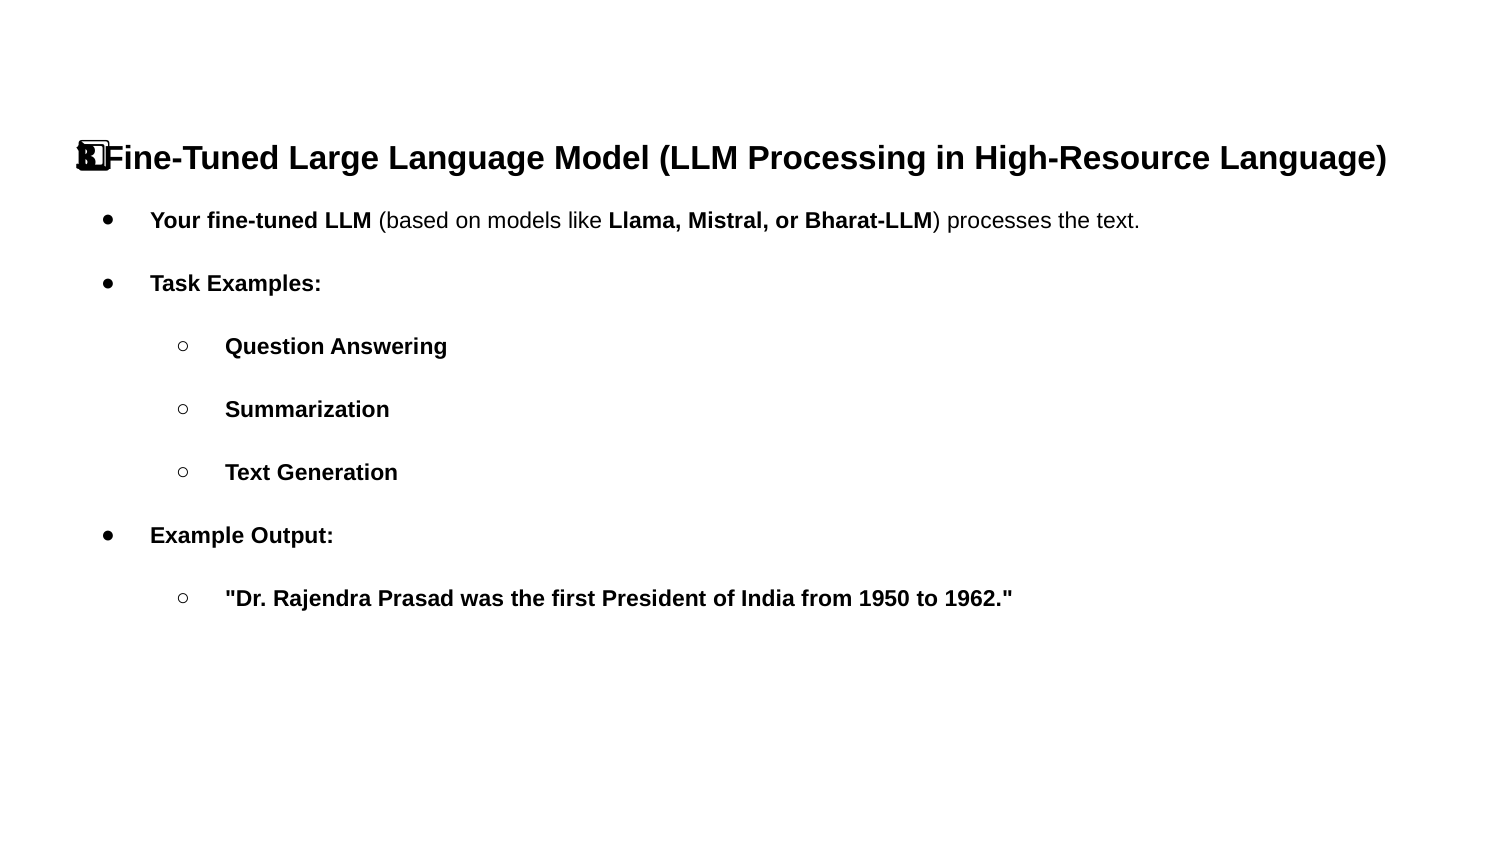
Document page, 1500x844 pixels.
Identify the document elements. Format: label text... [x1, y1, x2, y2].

text_box 3️⃣ Fine-Tuned Large Language Model (LLM Processing in High-Resource Language) Your fine-tuned LLM (based on models like Llama, Mistral, or Bharat-LLM) processes the text. Task Examples: Question Answering Summarization Text Generation Example Output: "Dr. Rajendra Prasad was the first President of India from 1950 to 1962." [60, 46, 1456, 802]
